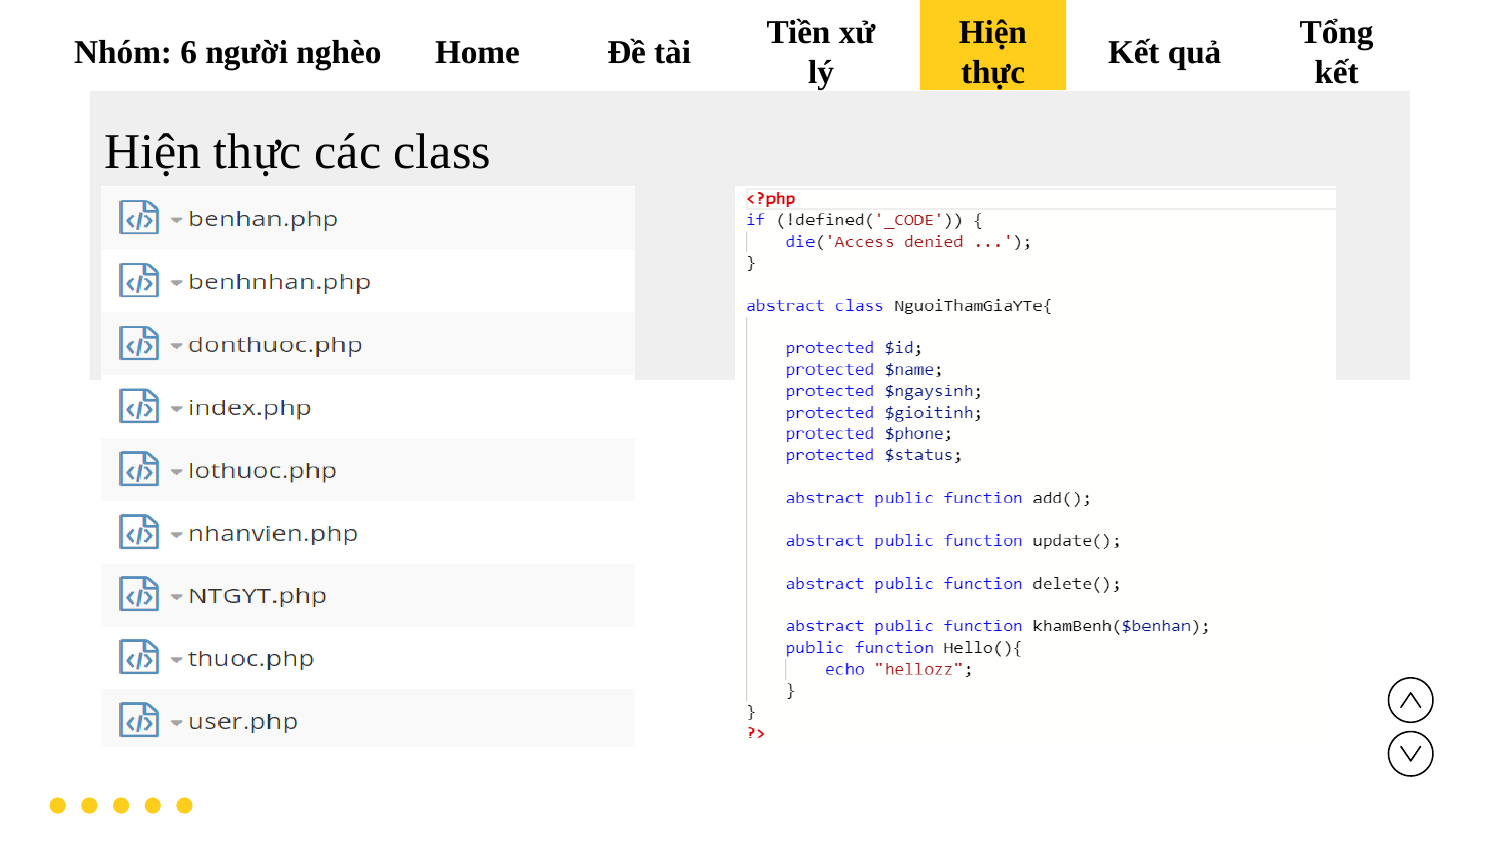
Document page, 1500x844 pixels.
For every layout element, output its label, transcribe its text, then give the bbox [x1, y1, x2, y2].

text_box [1388, 677, 1433, 723]
text_box Tổng kết [1263, 34, 1410, 67]
text_box [919, 67, 1067, 90]
text_box Đề tài [576, 34, 723, 67]
text_box Home [404, 34, 551, 67]
text_box [1388, 731, 1433, 777]
text_box Hiện thực các class [89, 110, 840, 186]
text_box Tiền xử lý [747, 34, 895, 67]
text_box Hiện thực [919, 34, 1067, 67]
picture [101, 185, 635, 747]
subtitle Nhóm: 6 người nghèo [59, 34, 404, 67]
picture [735, 185, 1336, 747]
text_box [919, 0, 1067, 34]
text_box Kết quả [1091, 34, 1239, 67]
